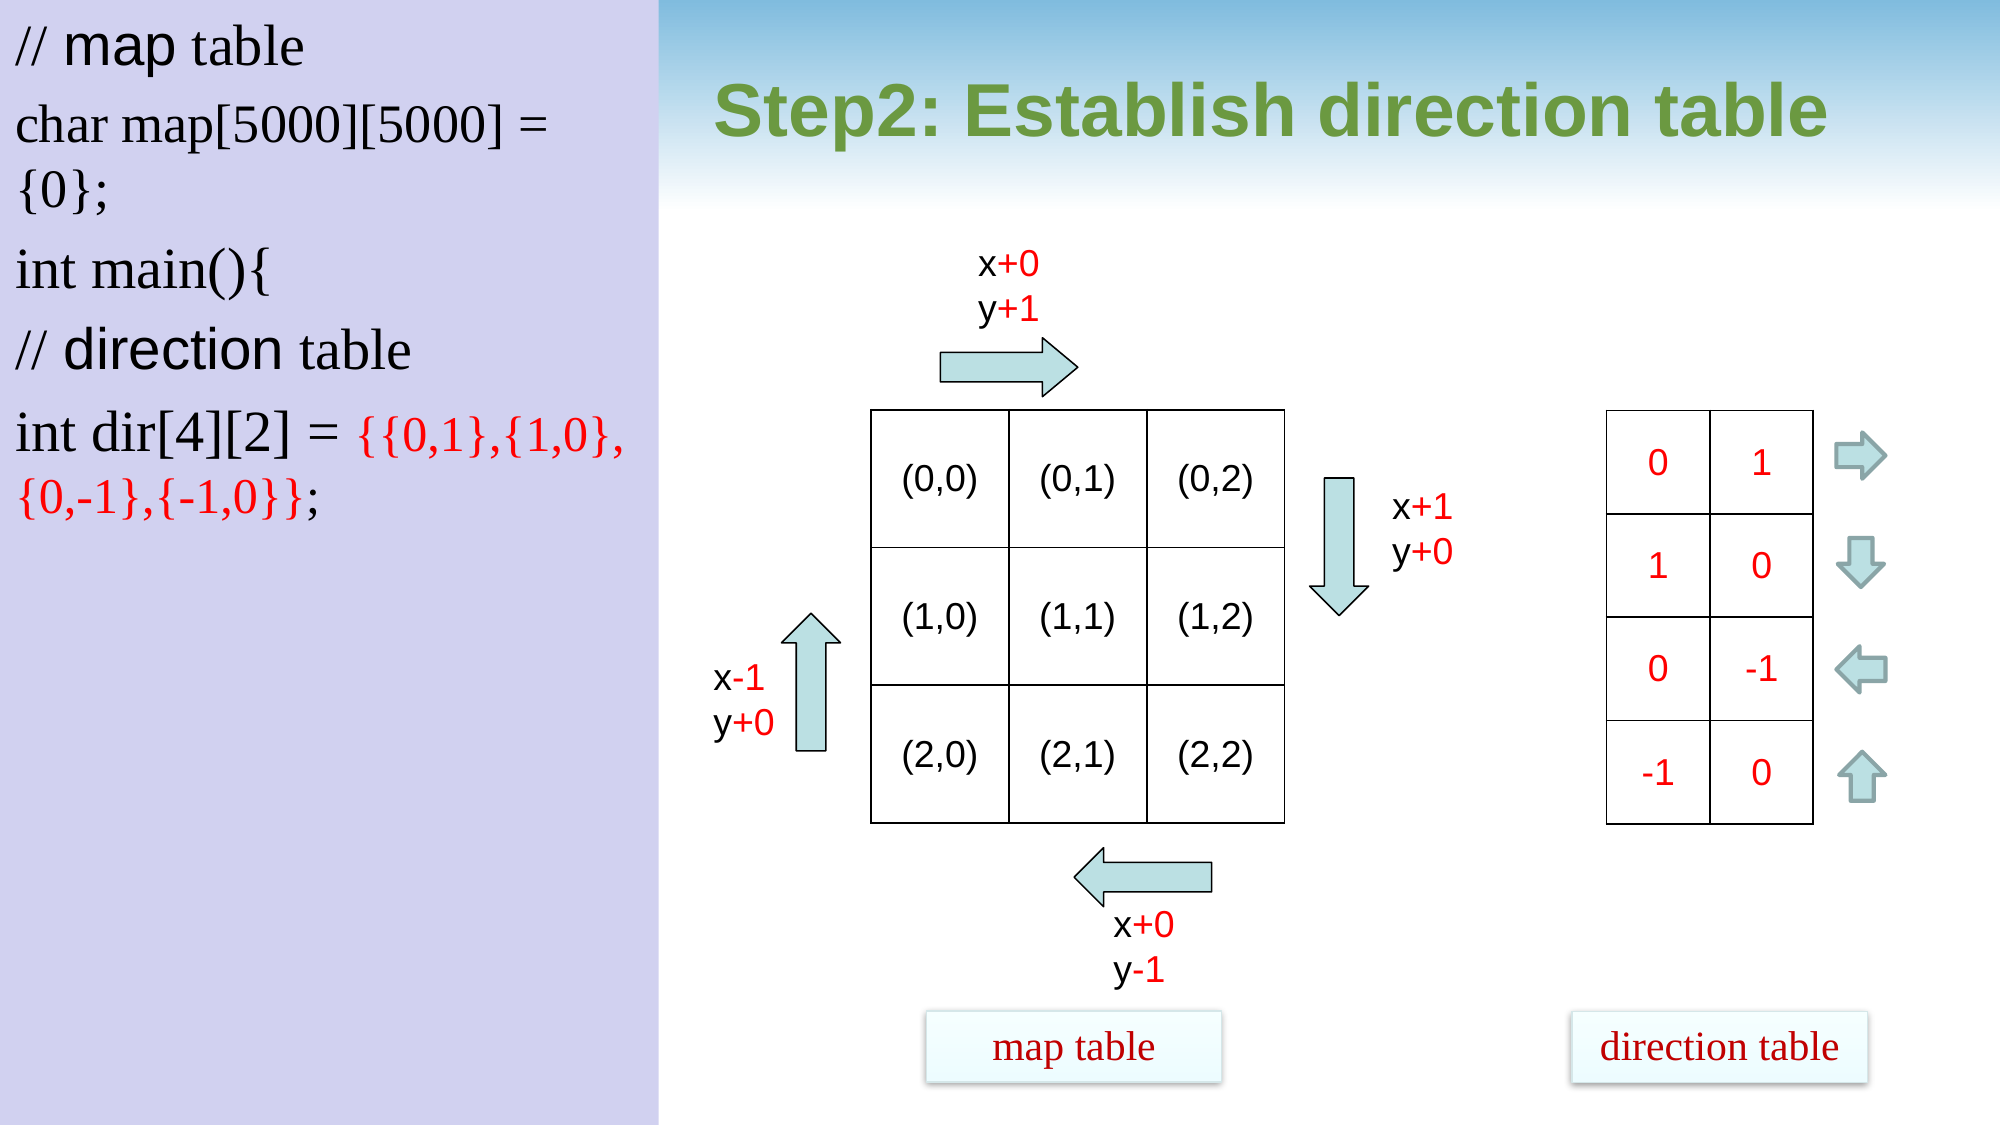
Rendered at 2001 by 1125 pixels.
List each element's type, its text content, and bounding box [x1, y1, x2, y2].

table_header 1 [1711, 411, 1812, 513]
text_box x+1 y+0 [1377, 474, 1469, 580]
text_box [1835, 535, 1887, 590]
table_cell -1 [1607, 721, 1709, 823]
table_cell (1,0) [872, 548, 1008, 684]
text_box [940, 337, 1078, 397]
text_box [1837, 749, 1888, 803]
text_box [1834, 430, 1888, 481]
table_cell (2,2) [1148, 686, 1284, 822]
table_cell 0 [1607, 618, 1709, 720]
text_box [1834, 644, 1888, 695]
table_header (0,1) [1010, 411, 1146, 547]
title Step2: Establish direction table [698, 12, 1917, 200]
text_box x+0 y+1 [963, 231, 1055, 337]
text_box x-1 y+0 [698, 645, 790, 751]
table_cell 1 [1607, 515, 1709, 616]
text_box // map table char map[5000][5000] = {0}; int main(){ // direction table int dir[4][2] = {{0,1},{1,0},{0,-1},{-1,0}}; [0, 0, 659, 1125]
table_header (0,0) [872, 411, 1008, 547]
text_box [1309, 477, 1369, 616]
table_cell (1,2) [1148, 548, 1284, 684]
table_cell 0 [1711, 721, 1812, 823]
table_header (0,2) [1148, 411, 1284, 547]
table_cell (2,1) [1010, 686, 1146, 822]
text_box [1074, 847, 1212, 902]
table_cell -1 [1711, 618, 1812, 720]
text_box map table [926, 1010, 1222, 1083]
text_box x+0 y-1 [1098, 892, 1190, 998]
text_box direction table [1571, 1011, 1868, 1083]
table_cell (2,0) [872, 686, 1008, 822]
table_cell (1,1) [1010, 548, 1146, 684]
table_cell 0 [1711, 515, 1812, 616]
text_box [781, 613, 841, 751]
table_header 0 [1607, 411, 1709, 513]
